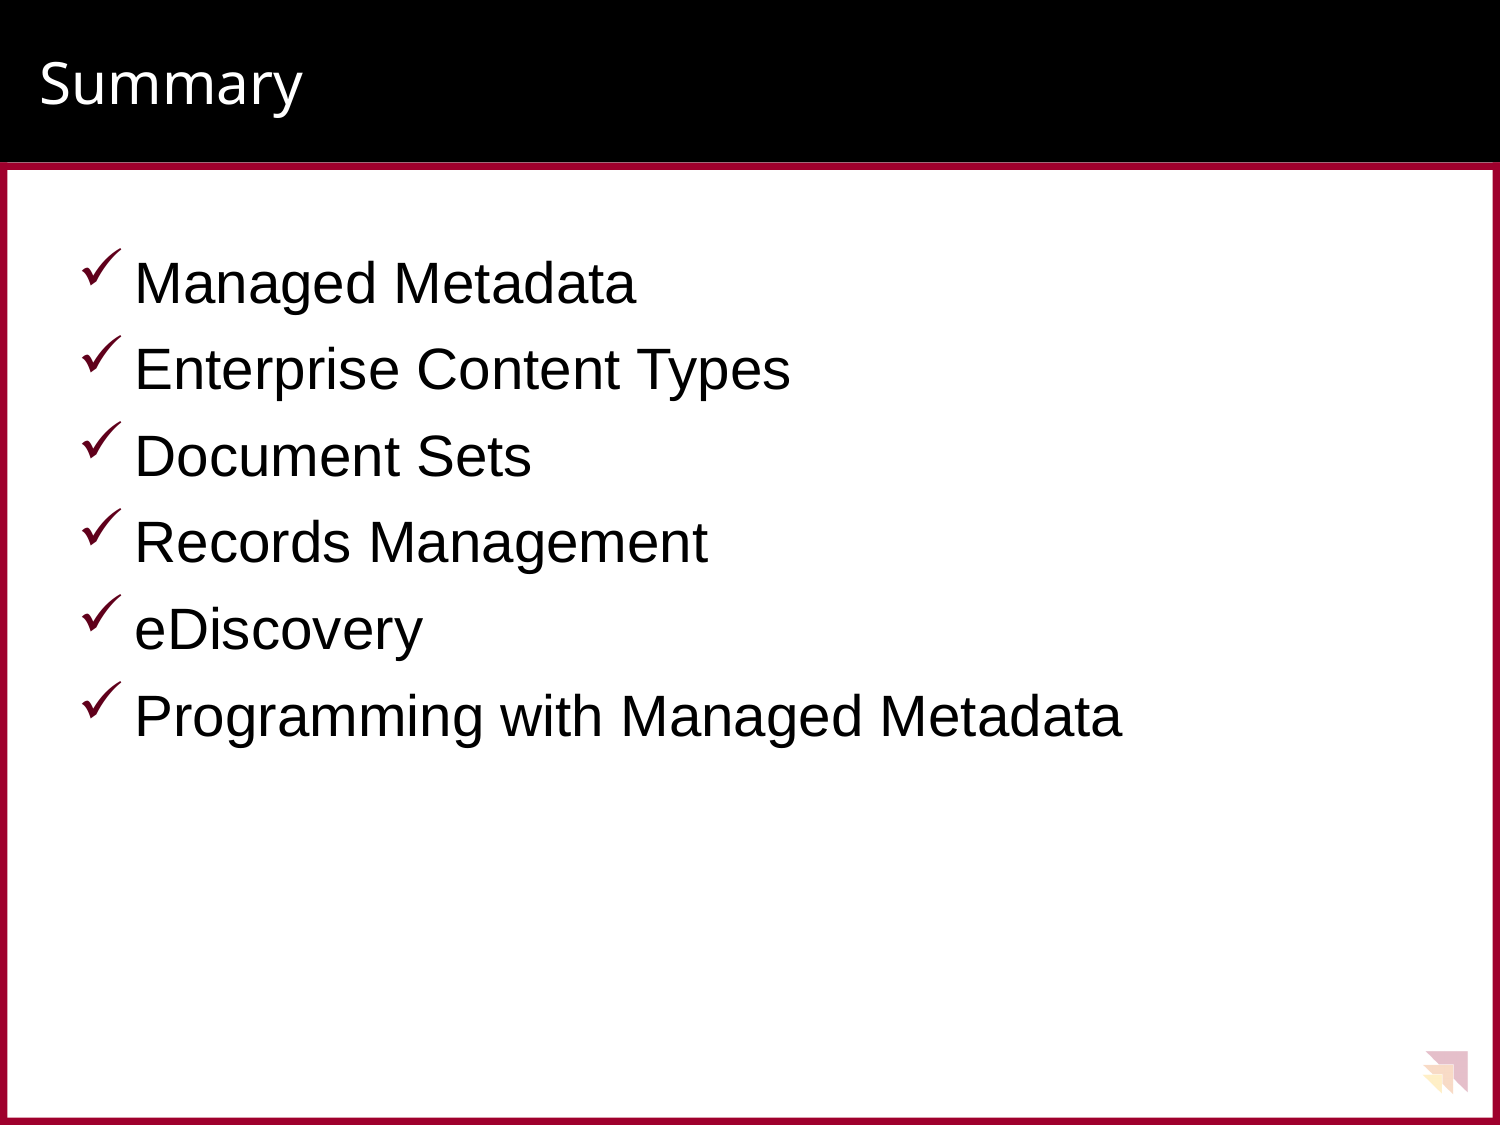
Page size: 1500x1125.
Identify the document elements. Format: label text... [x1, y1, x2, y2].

title Summary [24, 12, 1438, 150]
list Managed Metadata Enterprise Content Types Document Sets Records Management eDiscovery Programming with Managed Metadata [62, 237, 1438, 1088]
